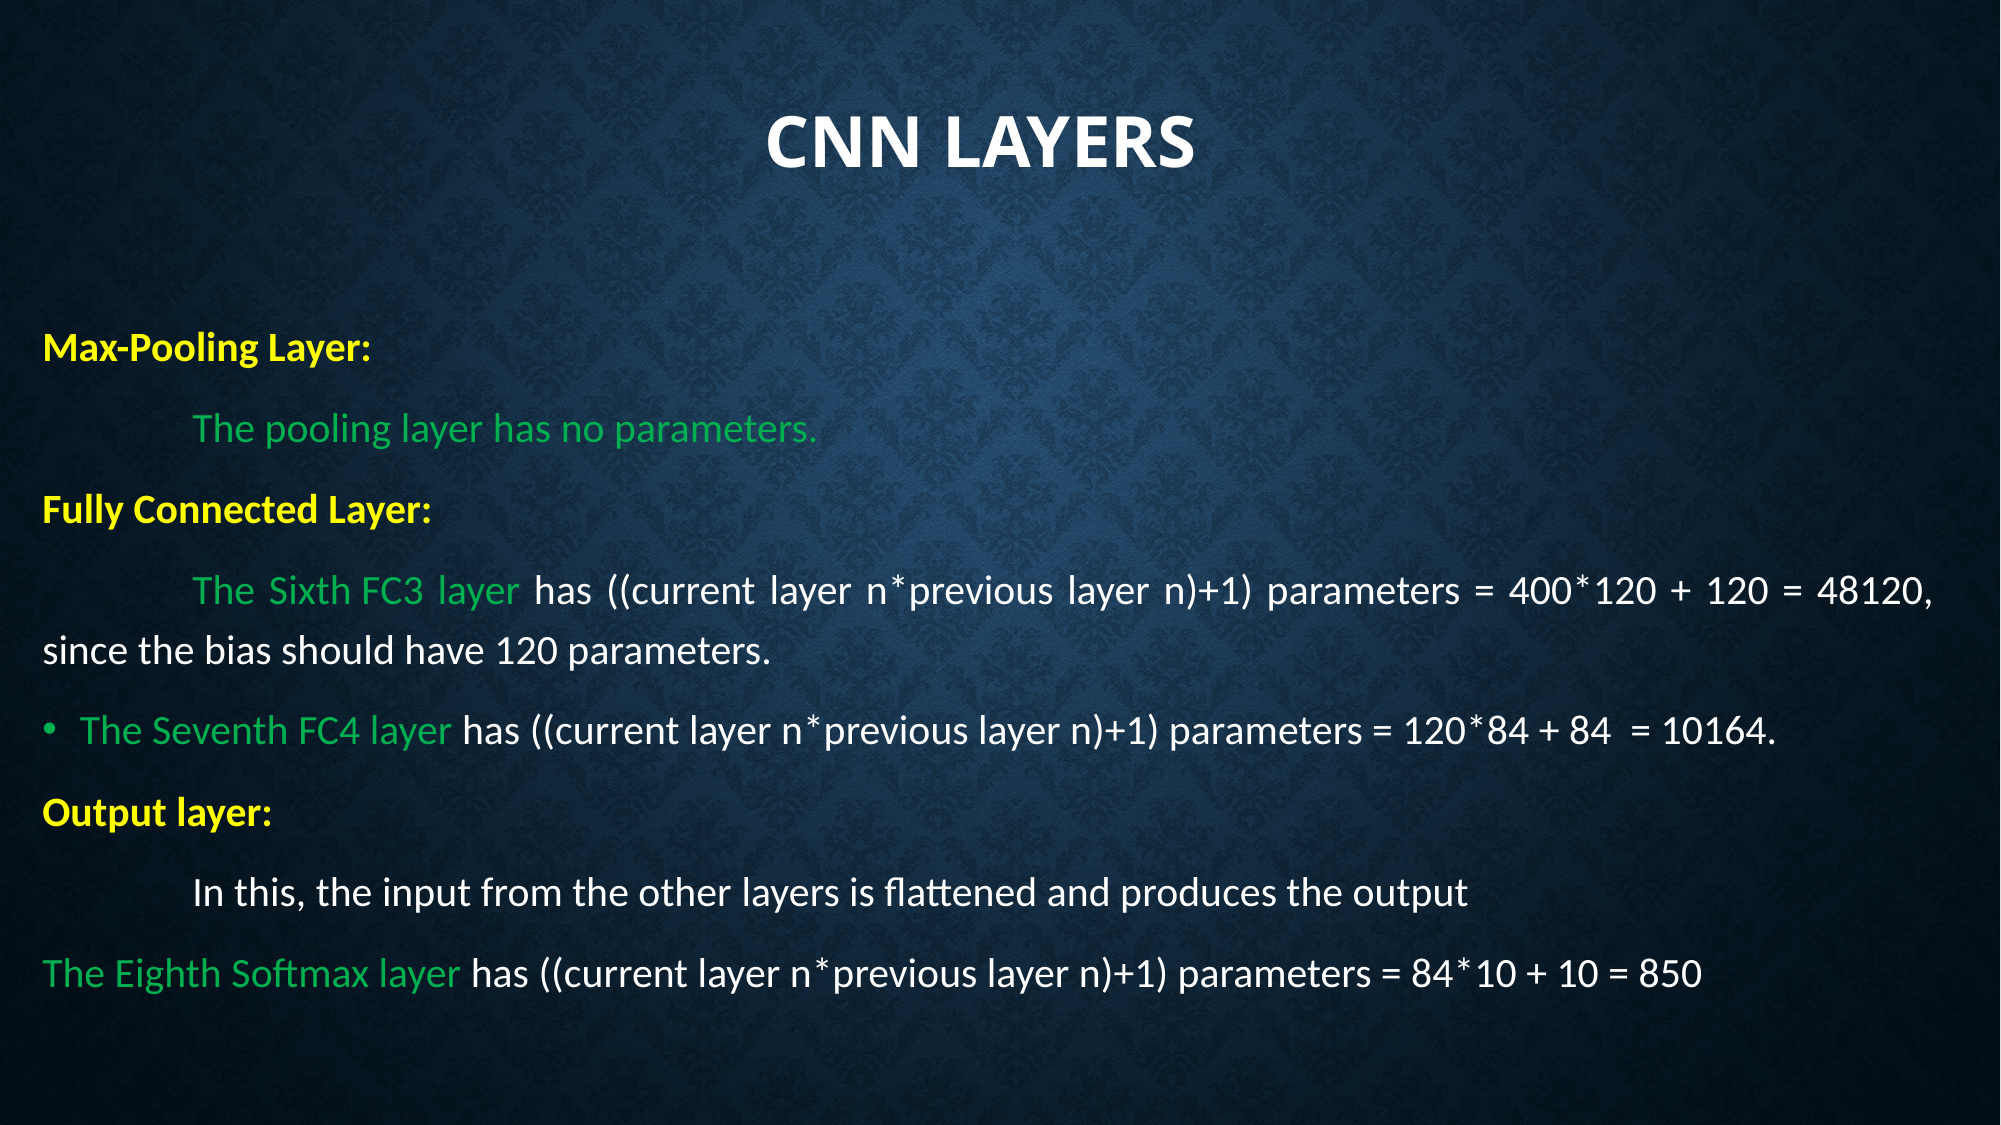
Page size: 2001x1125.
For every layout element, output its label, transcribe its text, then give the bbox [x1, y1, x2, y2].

title CNN layers [131, 35, 1830, 231]
list Max-Pooling Layer: The pooling layer has no parameters. Fully Connected Layer: The Sixth FC3 layer has ((current layer n*previous layer n)+1) parameters = 400*120 + 120 = 48120, since the bias should have 120 parameters. The Seventh FC4 layer has ((current layer n*previous layer n)+1) parameters = 120*84 + 84 = 10164. Output layer: In this, the input from the other layers is flattened and produces the output The Eighth Softmax layer has ((current layer n*previous layer n)+1) parameters = 84*10 + 10 = 850 [27, 231, 1964, 1090]
